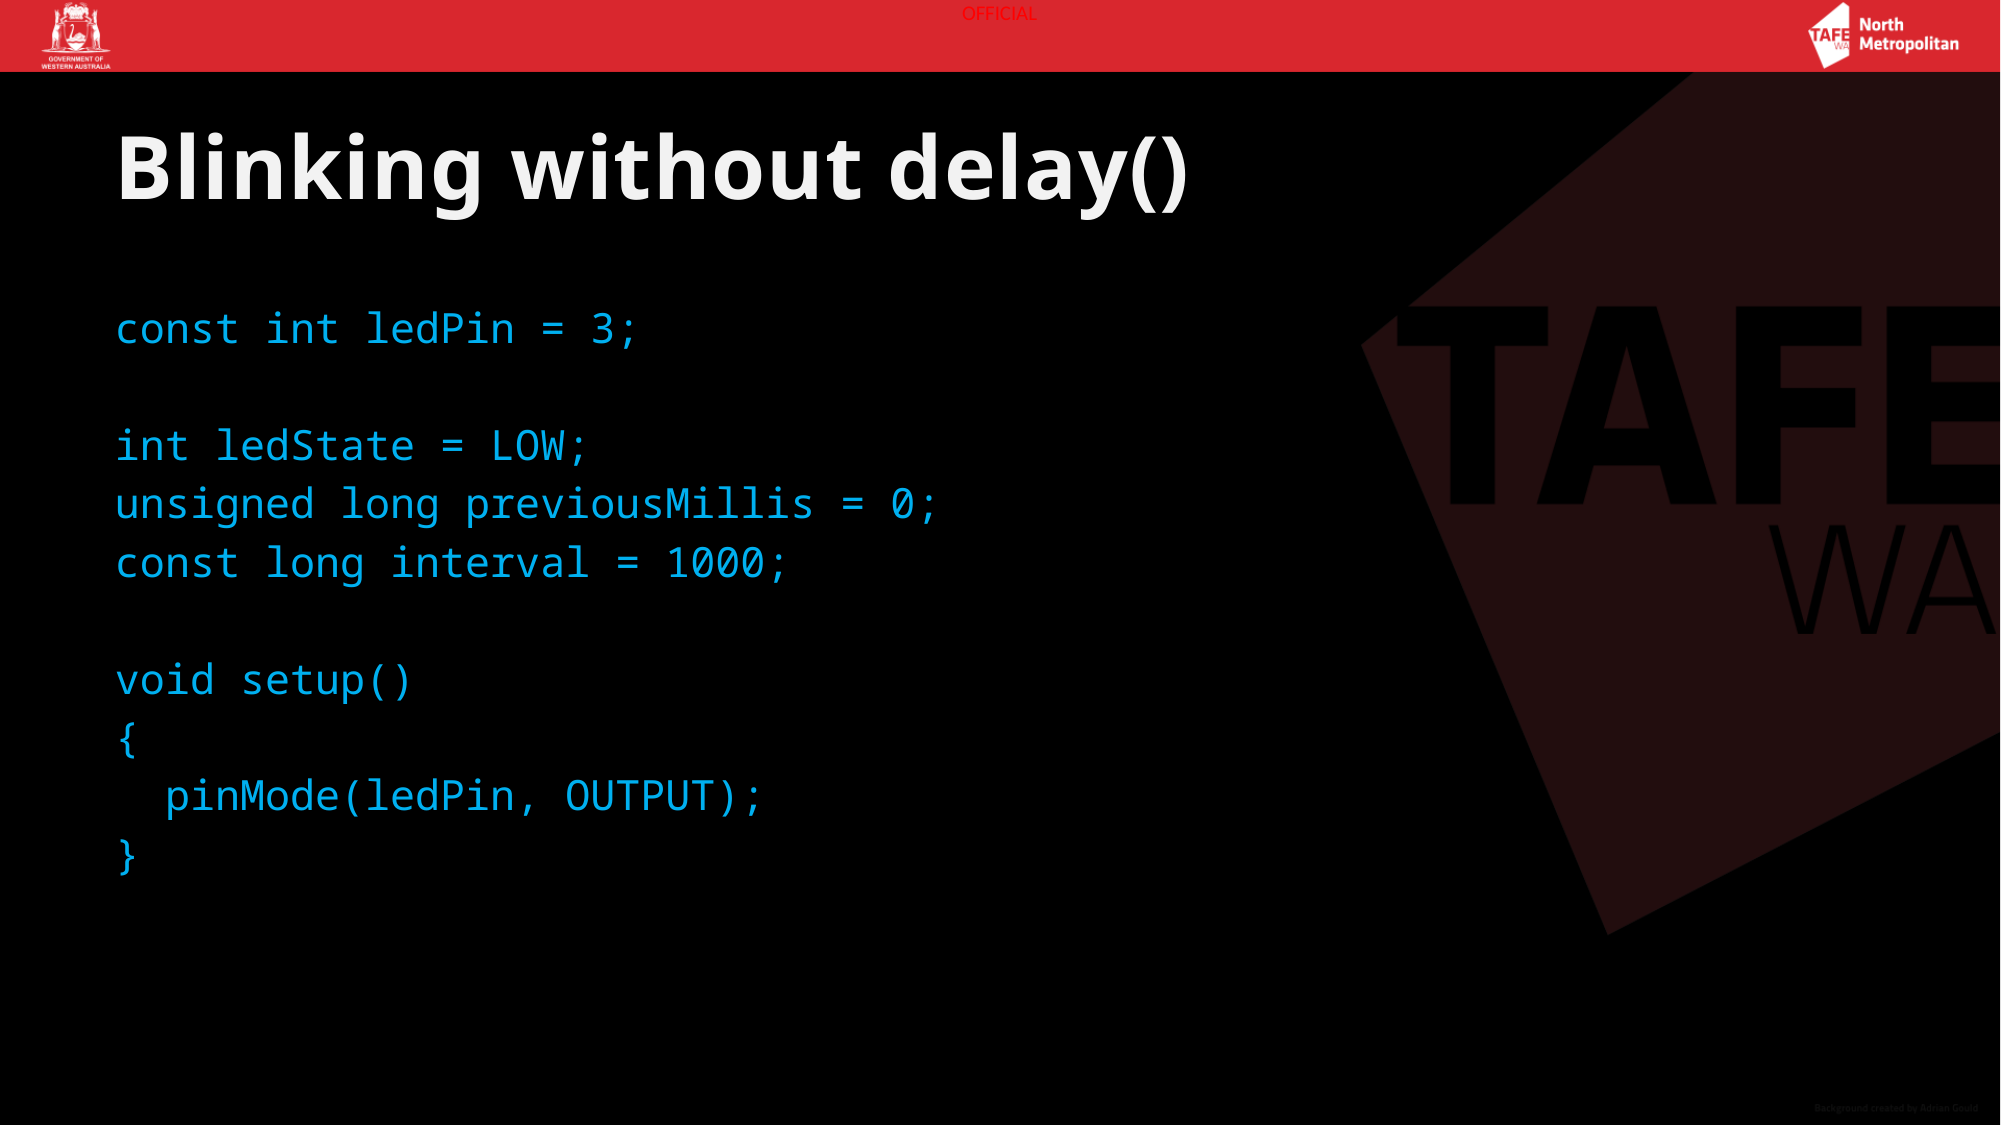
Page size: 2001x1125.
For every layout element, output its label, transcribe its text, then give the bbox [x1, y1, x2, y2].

list const int ledPin = 3; int ledState = LOW; unsigned long previousMillis = 0; const long interval = 1000; void setup() { pinMode(ledPin, OUTPUT); } [99, 294, 1900, 1043]
title Blinking without delay() [99, 82, 1900, 247]
picture [0, 0, 2001, 1125]
